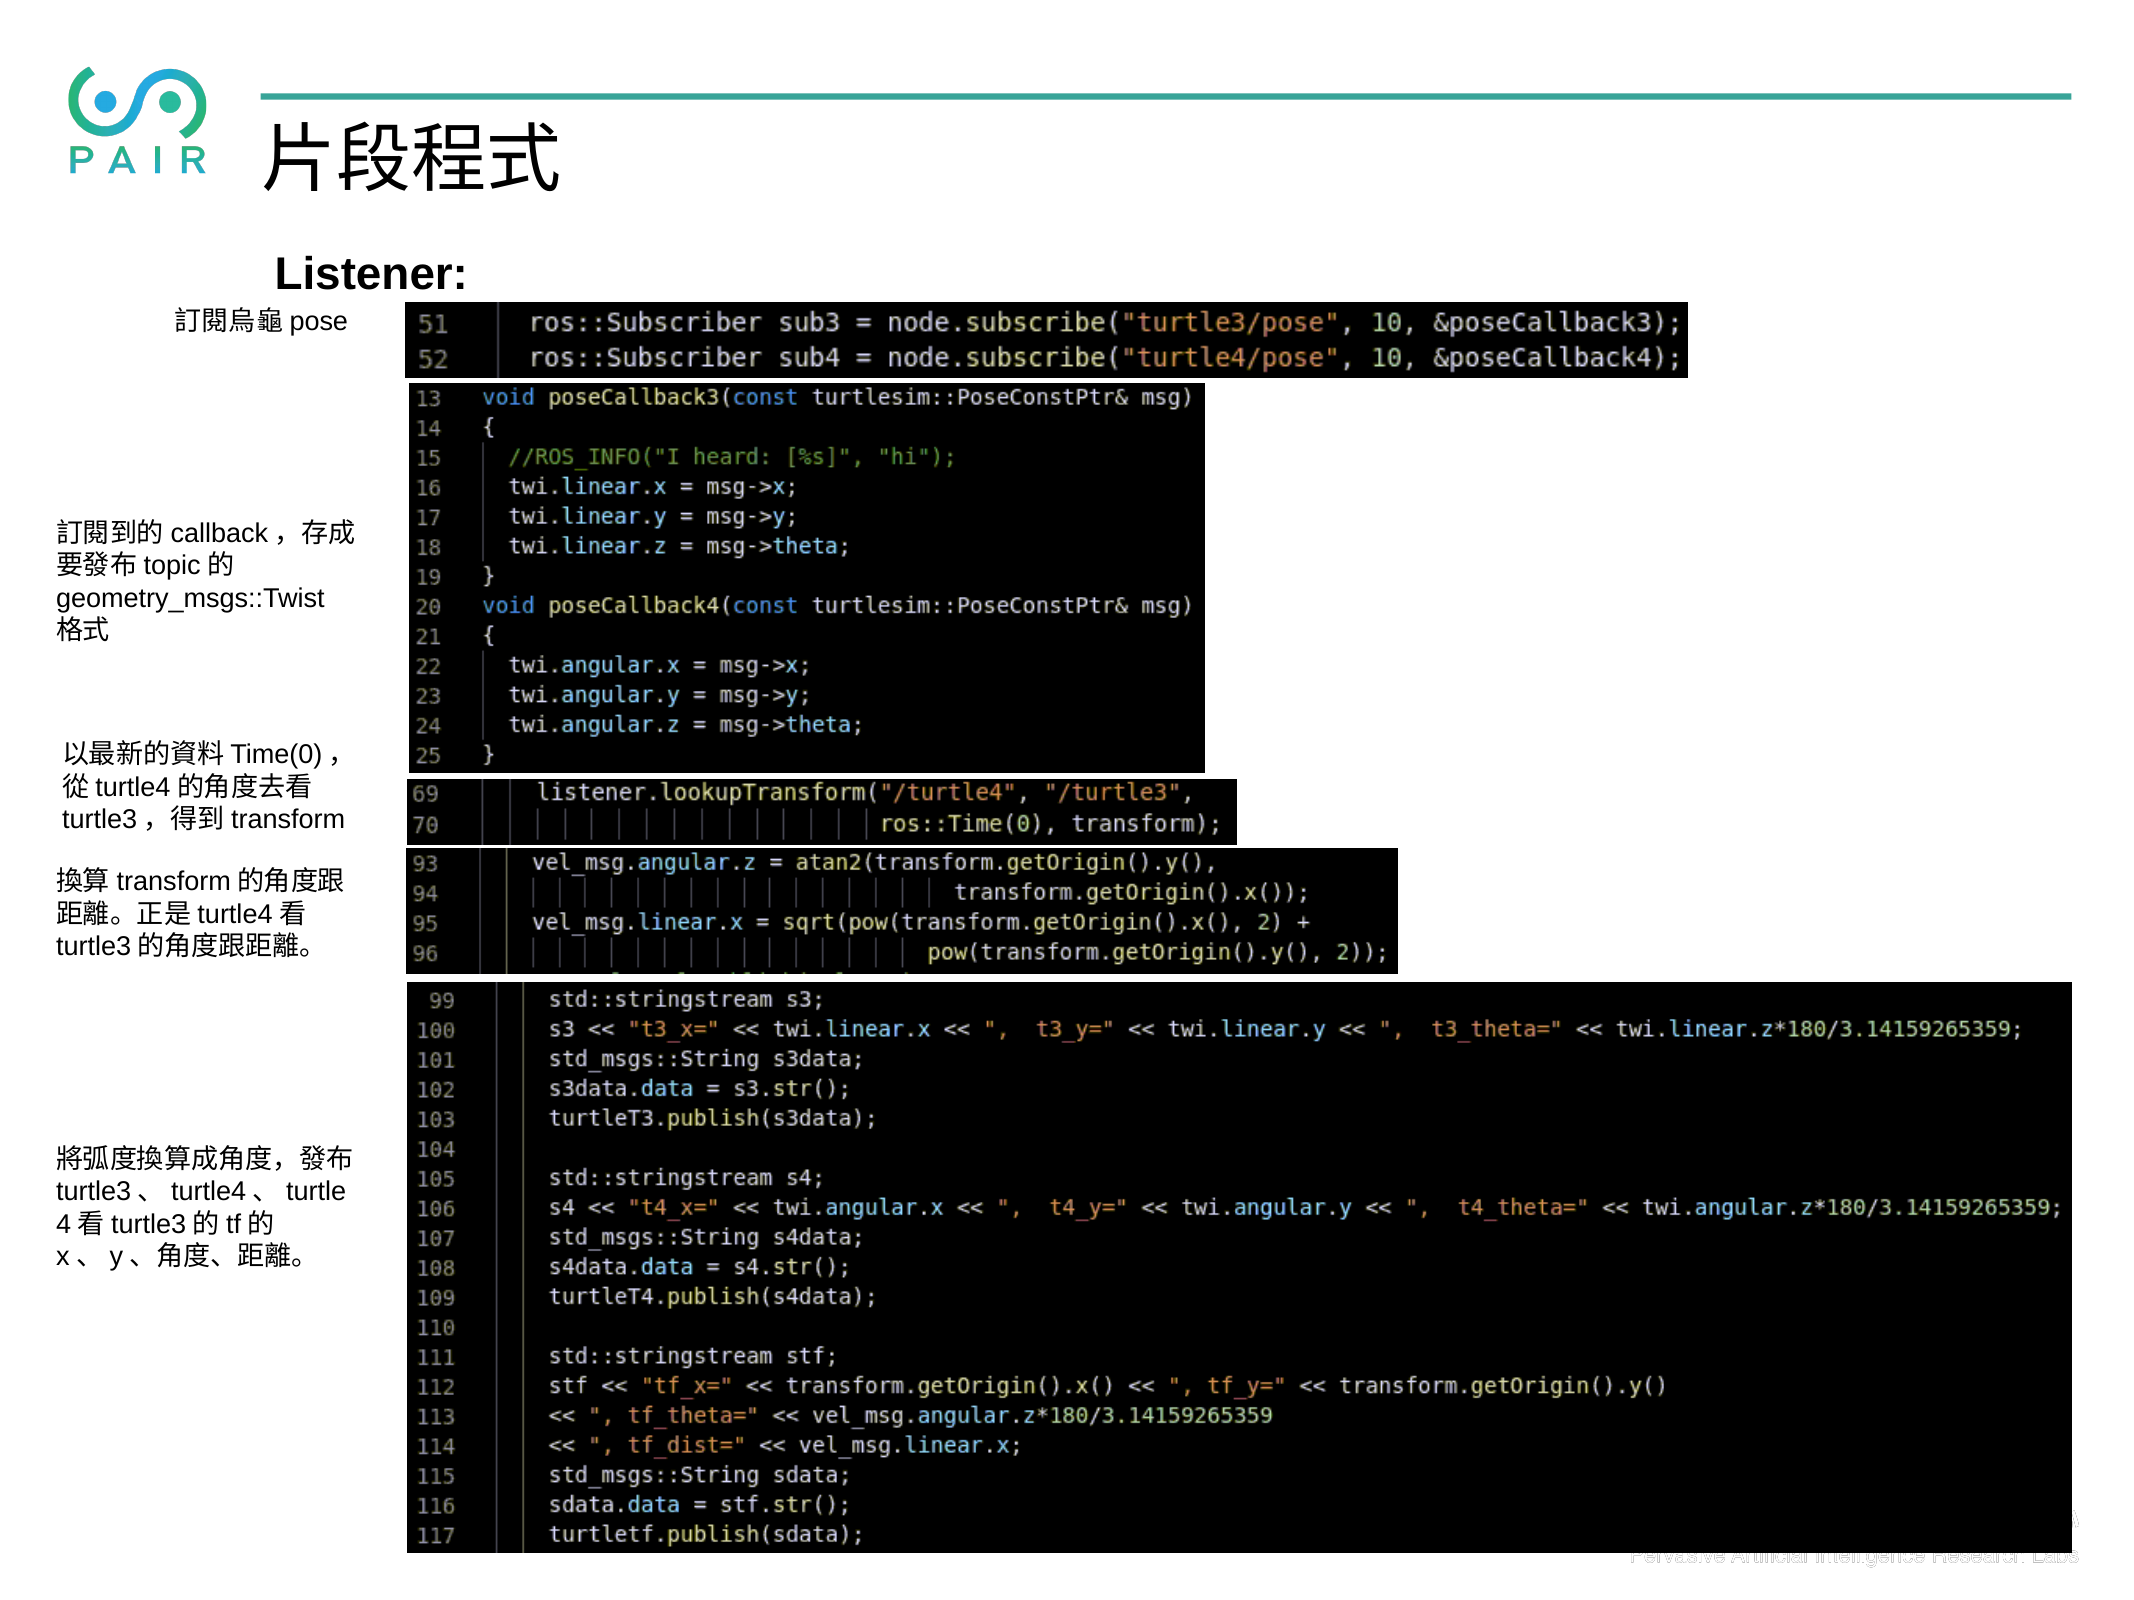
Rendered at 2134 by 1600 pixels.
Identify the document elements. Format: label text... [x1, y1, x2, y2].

text_box Listener: [259, 236, 685, 303]
picture [409, 383, 1205, 773]
text_box 訂閱到的callback，存成要發布topic的geometry_msgs::Twist格式 [41, 507, 372, 674]
text_box 片段程式 [261, 99, 1334, 211]
picture [406, 848, 1398, 974]
text_box 以最新的資料Time(0)，從turtle4的角度去看turtle3，得到transform [47, 729, 378, 866]
text_box 換算transform的角度跟距離。正是turtle4看turtle3的角度跟距離。 [41, 856, 372, 992]
text_box 訂閱烏龜pose [160, 296, 367, 392]
picture [407, 982, 2081, 1573]
picture [407, 779, 1238, 845]
picture [405, 301, 1689, 379]
picture [65, 59, 209, 181]
text_box 將弧度換算成角度，發布turtle3、turtle4、turtle4看turtle3的tf的x、y、角度、距離。 [41, 1133, 372, 1310]
